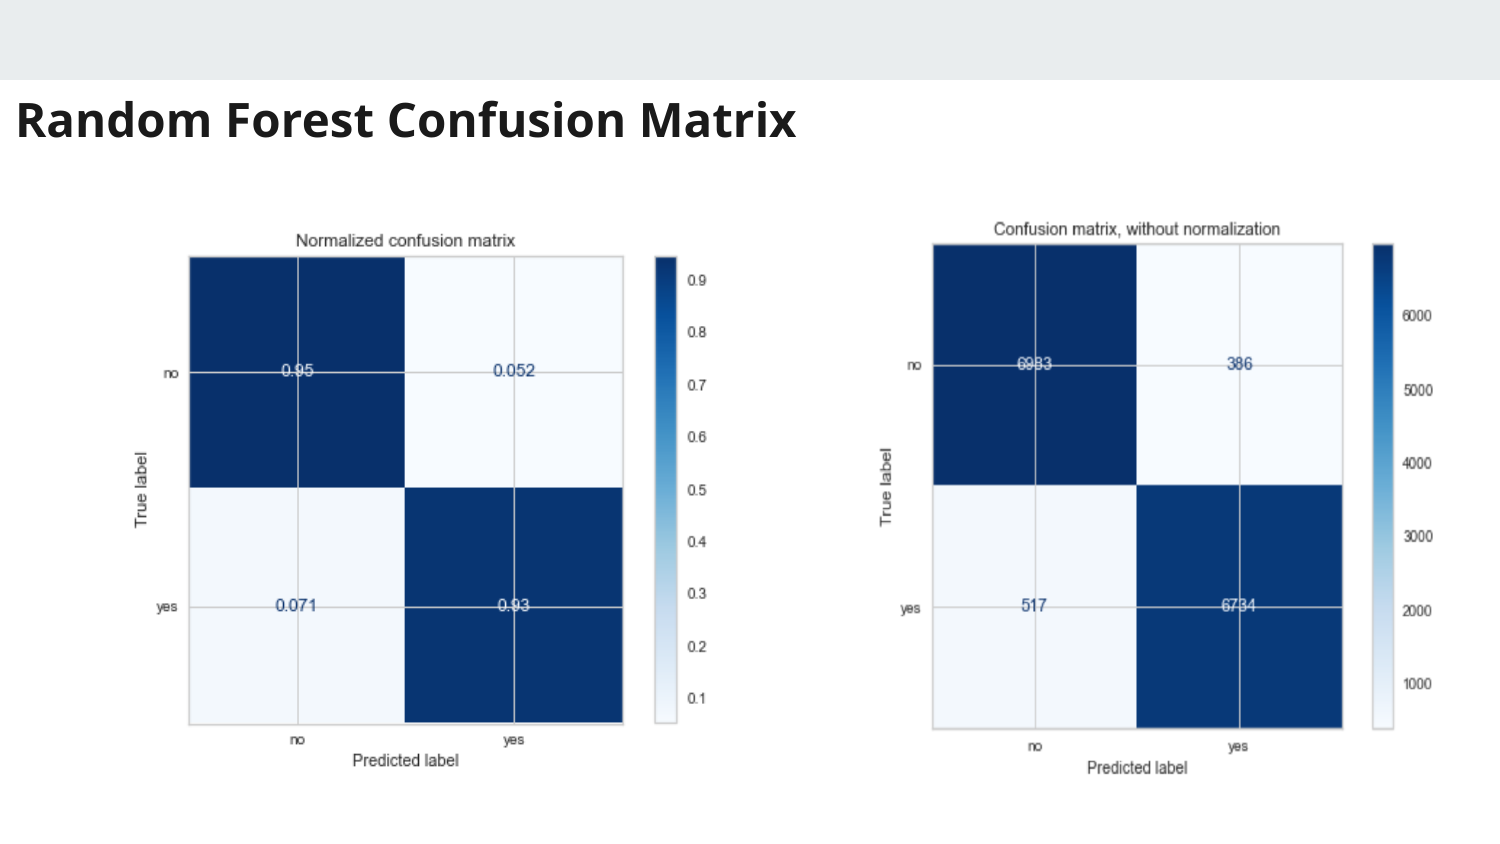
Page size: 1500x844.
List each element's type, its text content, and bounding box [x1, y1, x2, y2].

picture [0, 181, 1474, 801]
title Random Forest Confusion Matrix [0, 74, 1262, 163]
